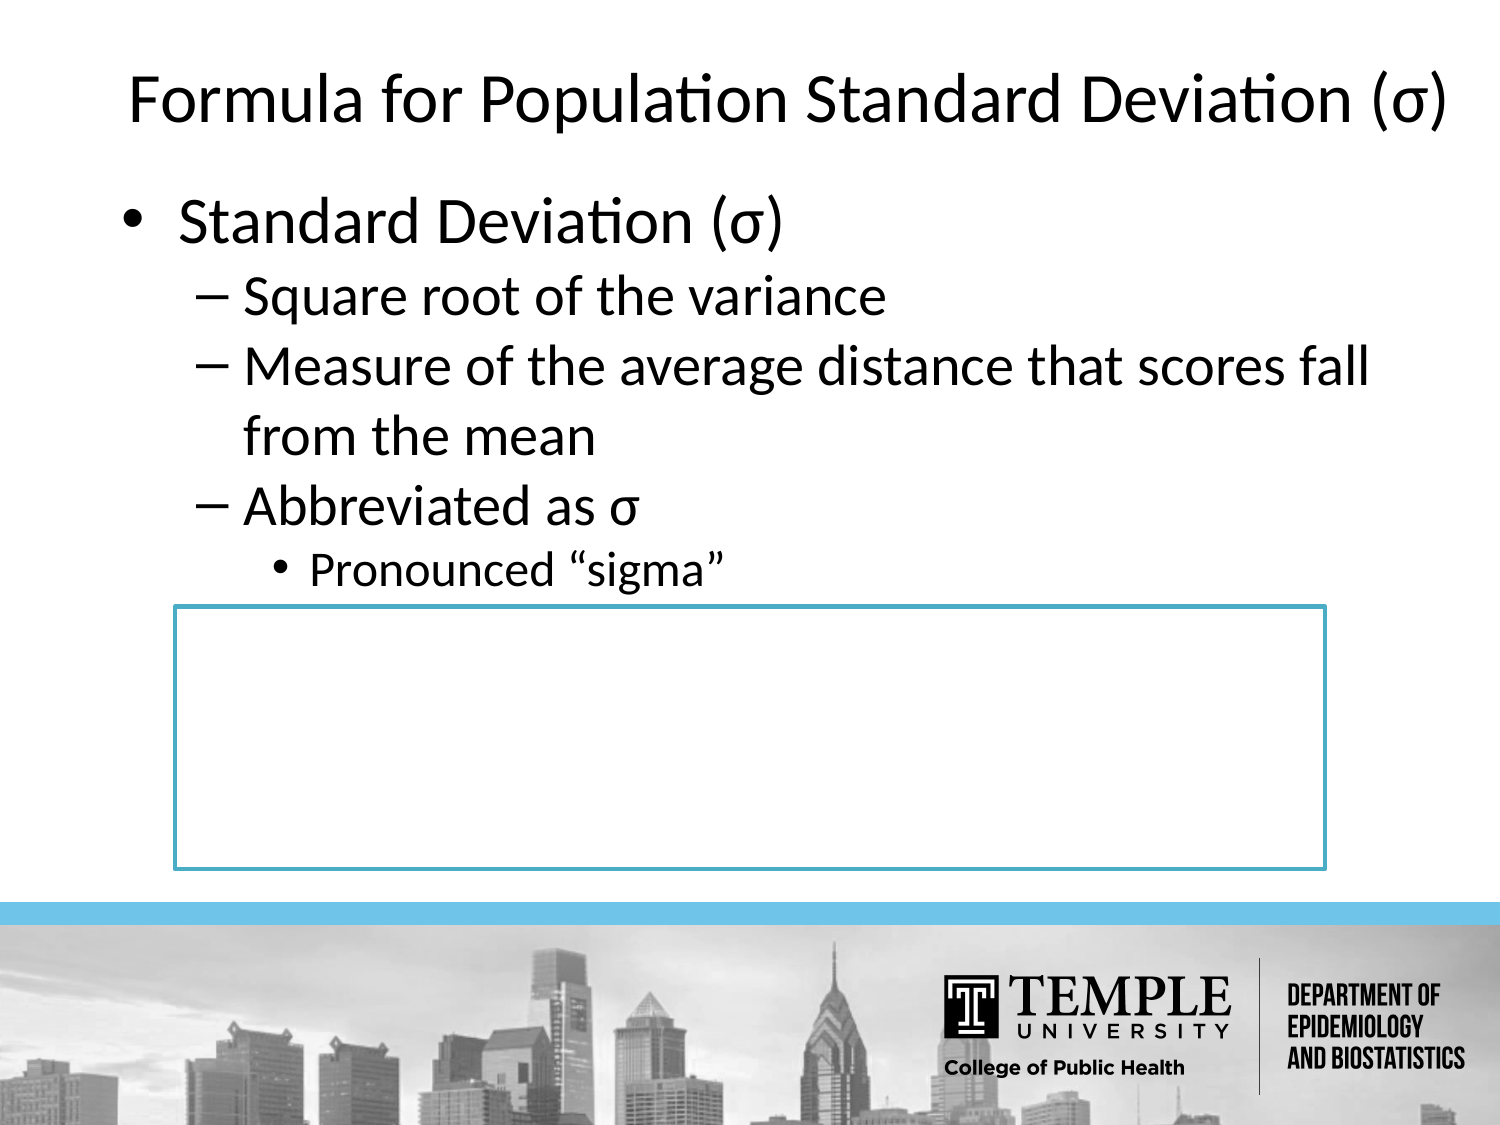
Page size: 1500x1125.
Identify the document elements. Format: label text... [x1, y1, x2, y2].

picture [0, 902, 1500, 1125]
list Standard Deviation (σ) Square root of the variance Measure of the average distance that scores fall from the mean Abbreviated as σ Pronounced “sigma” [106, 169, 1457, 901]
title Formula for Population Standard Deviation (σ) [106, 53, 1474, 136]
